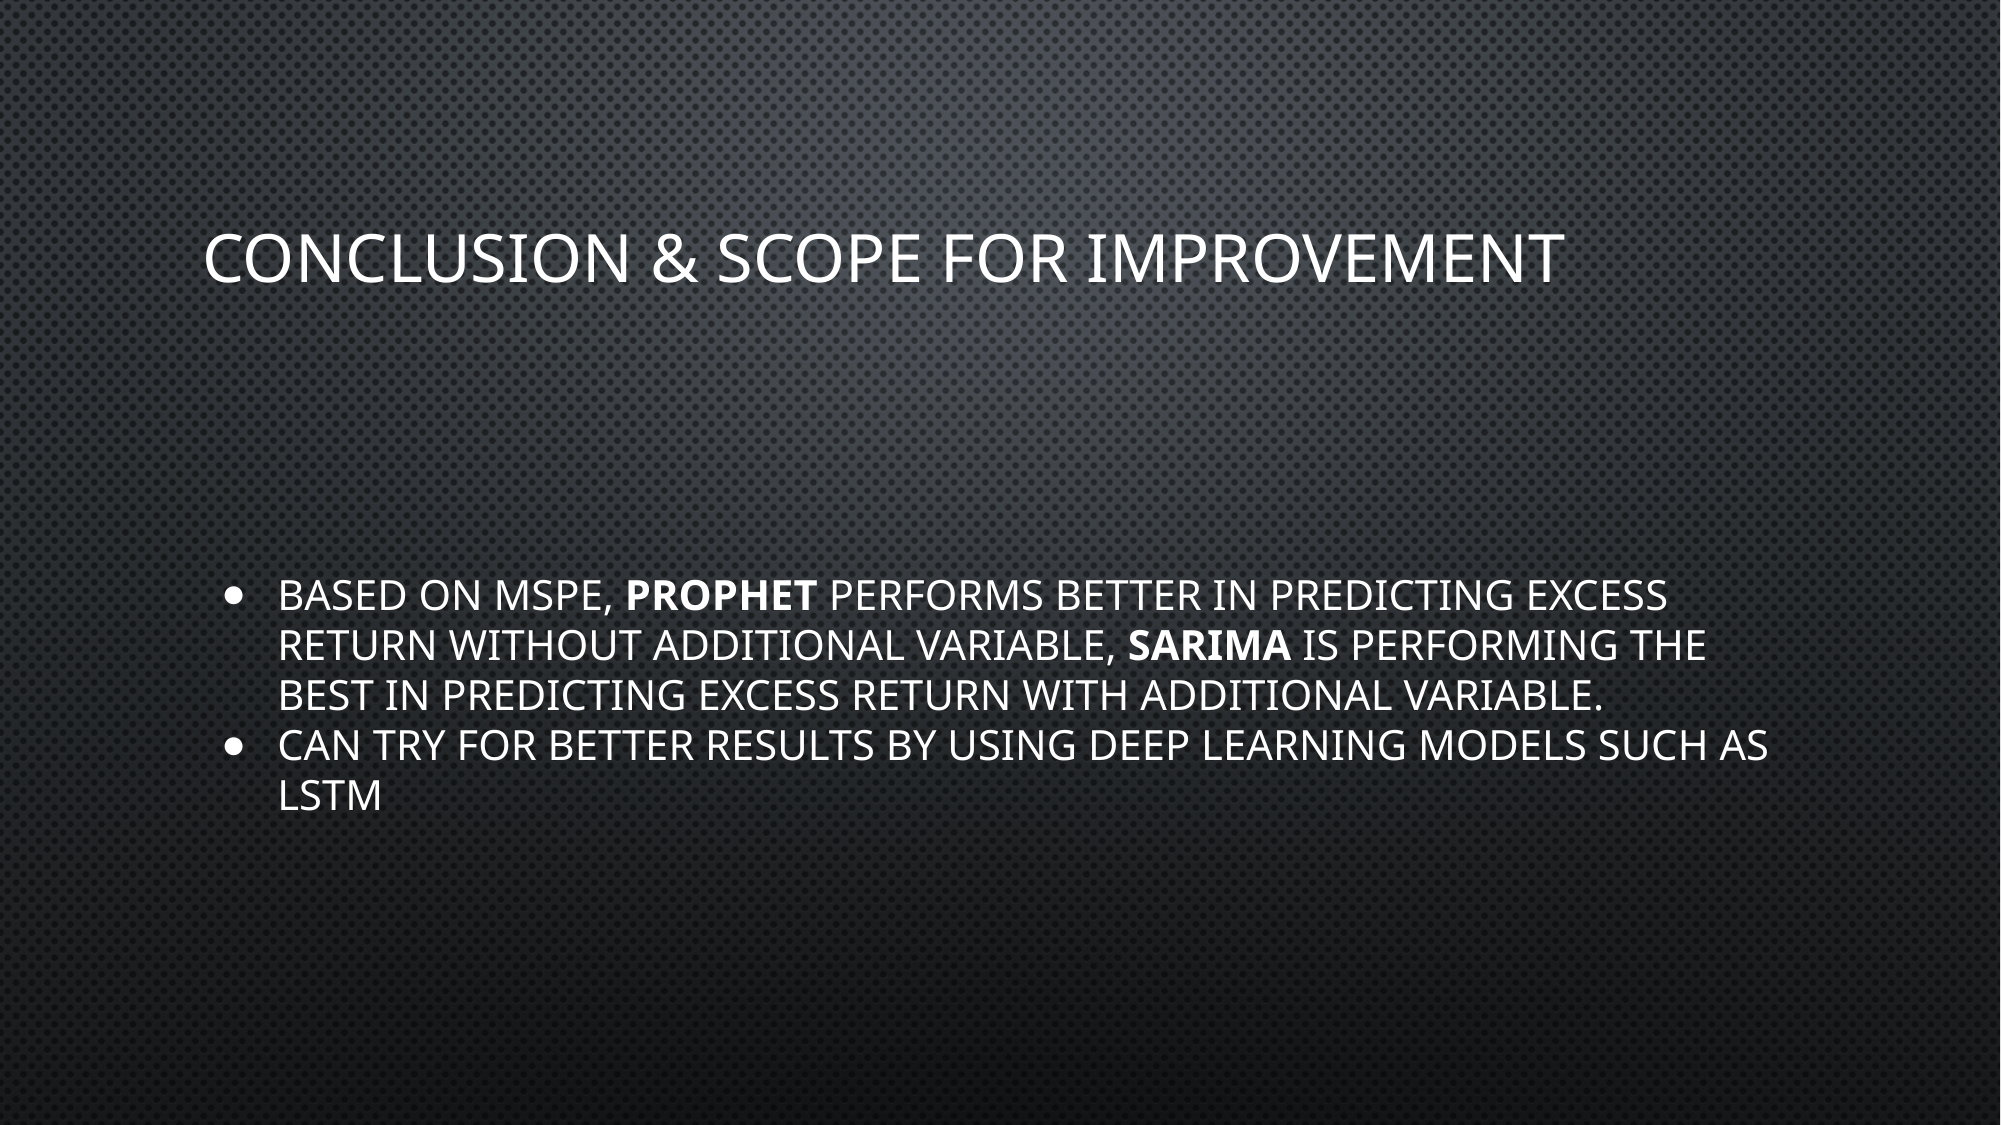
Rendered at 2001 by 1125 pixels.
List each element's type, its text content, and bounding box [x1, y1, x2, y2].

title CONCLUSION & SCOPE FOR IMPROVEMENT [187, 99, 1813, 413]
list Based on MSPE, PROPHET performs better in predicting excess return without additional variable, SARIMA is performing the best in predicting excess return with additional variable. Can try for better results by using deep learning models such as LSTM [187, 437, 1813, 950]
picture [0, 0, 2001, 1125]
